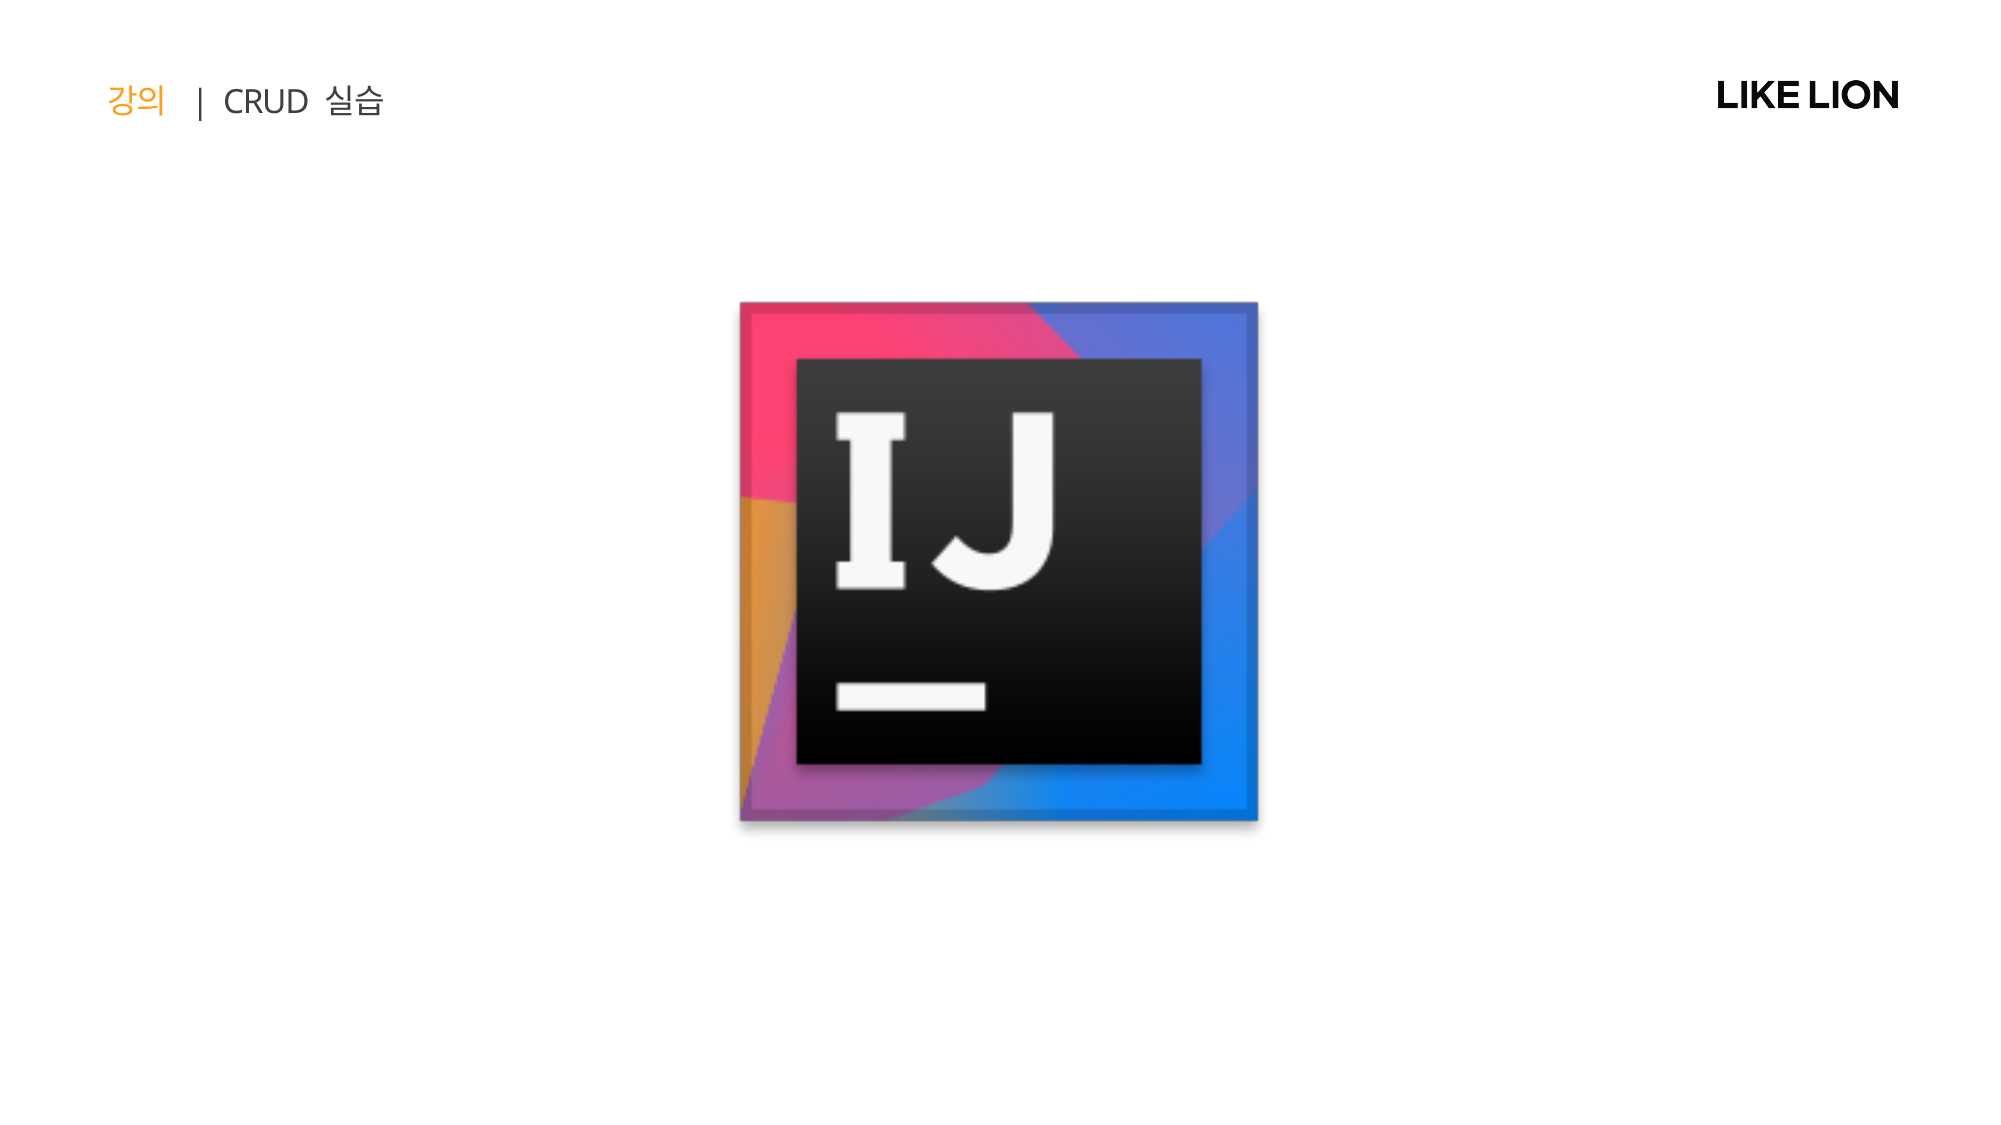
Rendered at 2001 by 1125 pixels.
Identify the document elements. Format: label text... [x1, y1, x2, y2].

picture [640, 202, 1360, 923]
text_box 강의 | CRUD 실습 [92, 72, 866, 128]
picture [1718, 80, 1898, 109]
